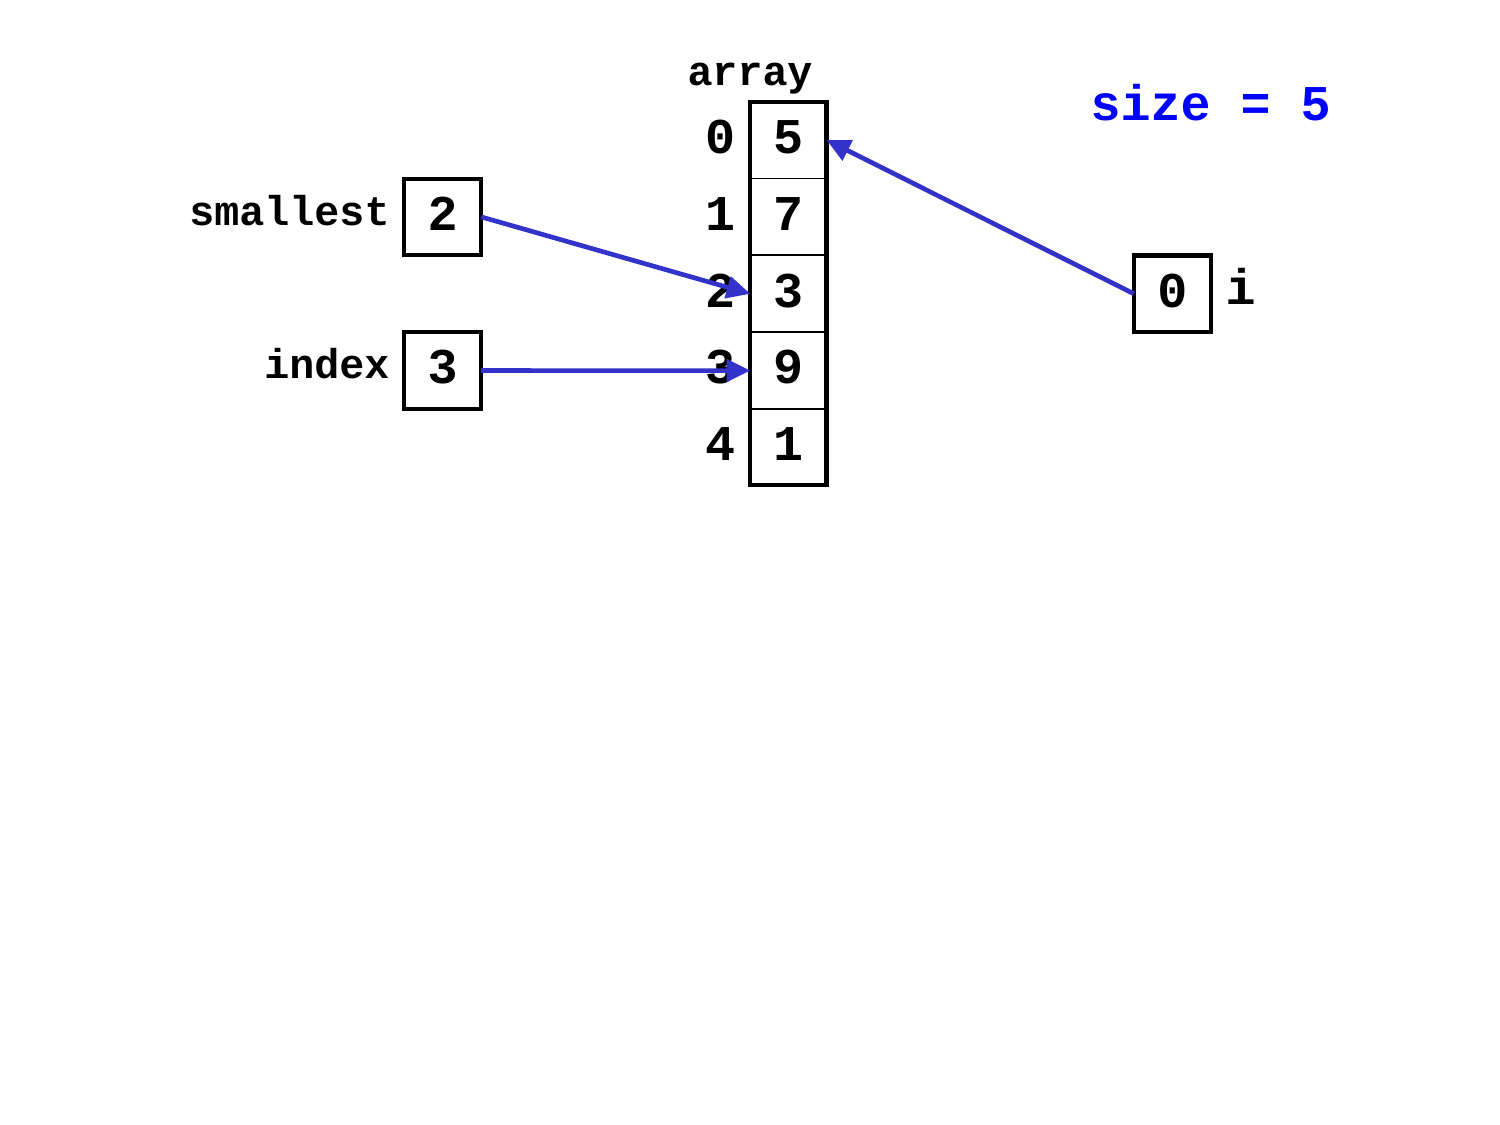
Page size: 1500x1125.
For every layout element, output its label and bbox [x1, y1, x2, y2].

table_cell [673, 273, 748, 370]
table_cell [752, 179, 824, 254]
table_cell [673, 179, 748, 290]
table_header [752, 104, 824, 178]
text_box [481, 360, 751, 381]
text_box [826, 140, 1134, 294]
table_header [212, 332, 402, 409]
table_cell [673, 371, 748, 485]
text_box [481, 216, 751, 298]
table_header [1213, 255, 1287, 332]
table_cell [752, 333, 824, 408]
table_cell [752, 410, 824, 483]
text_box [1057, 63, 1365, 139]
table_cell [752, 256, 824, 331]
table_header [673, 102, 748, 179]
table_header [1136, 258, 1209, 330]
table_header [406, 334, 479, 407]
text_box [672, 36, 828, 102]
table_header [174, 179, 402, 255]
table_header [406, 181, 479, 253]
